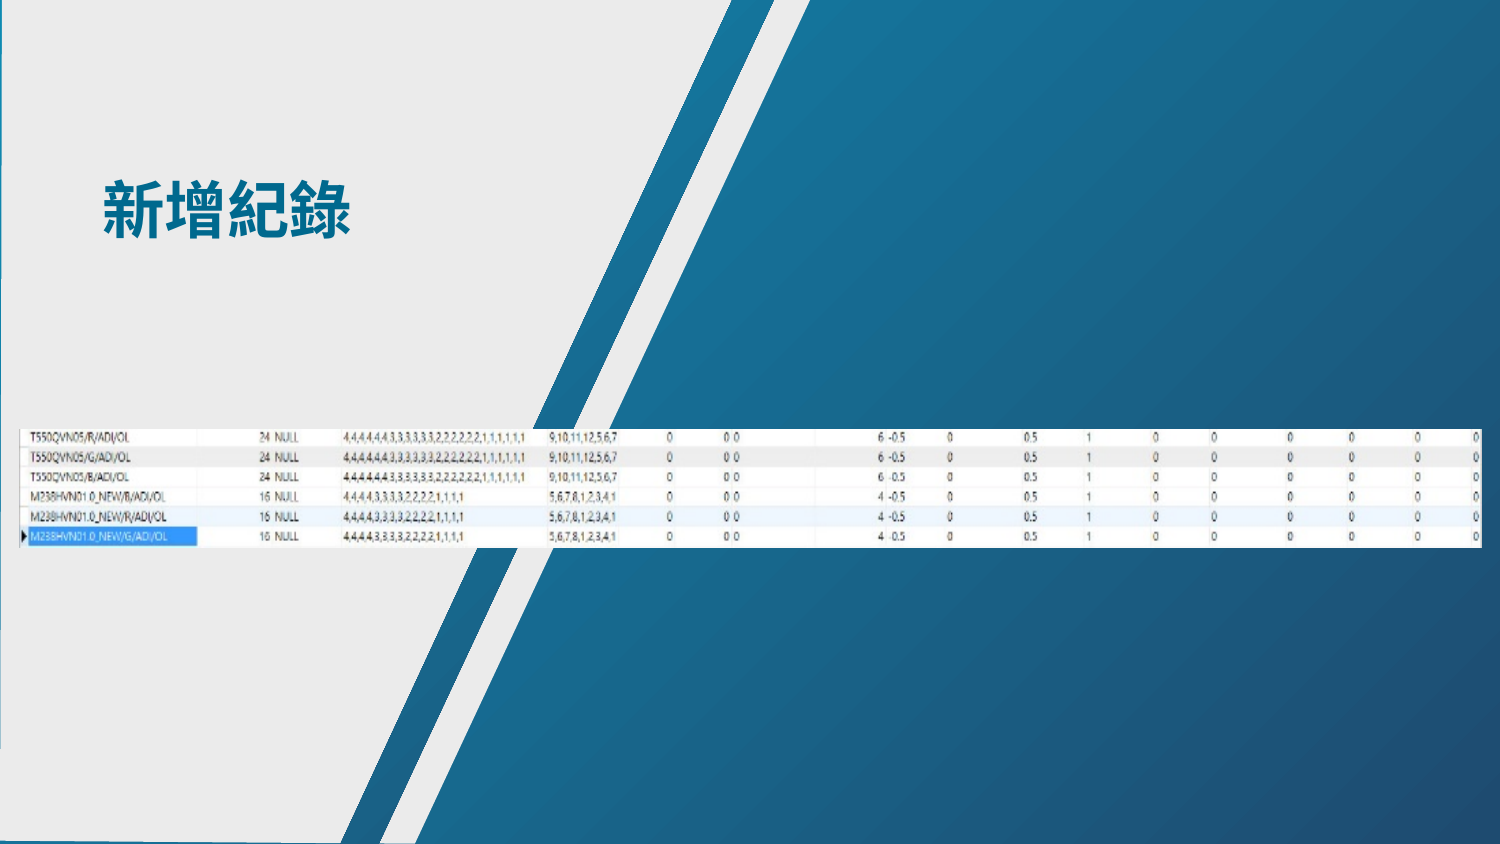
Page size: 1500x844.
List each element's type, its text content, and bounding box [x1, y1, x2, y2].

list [18, 428, 1482, 548]
list 新增紀錄 [87, 163, 485, 329]
